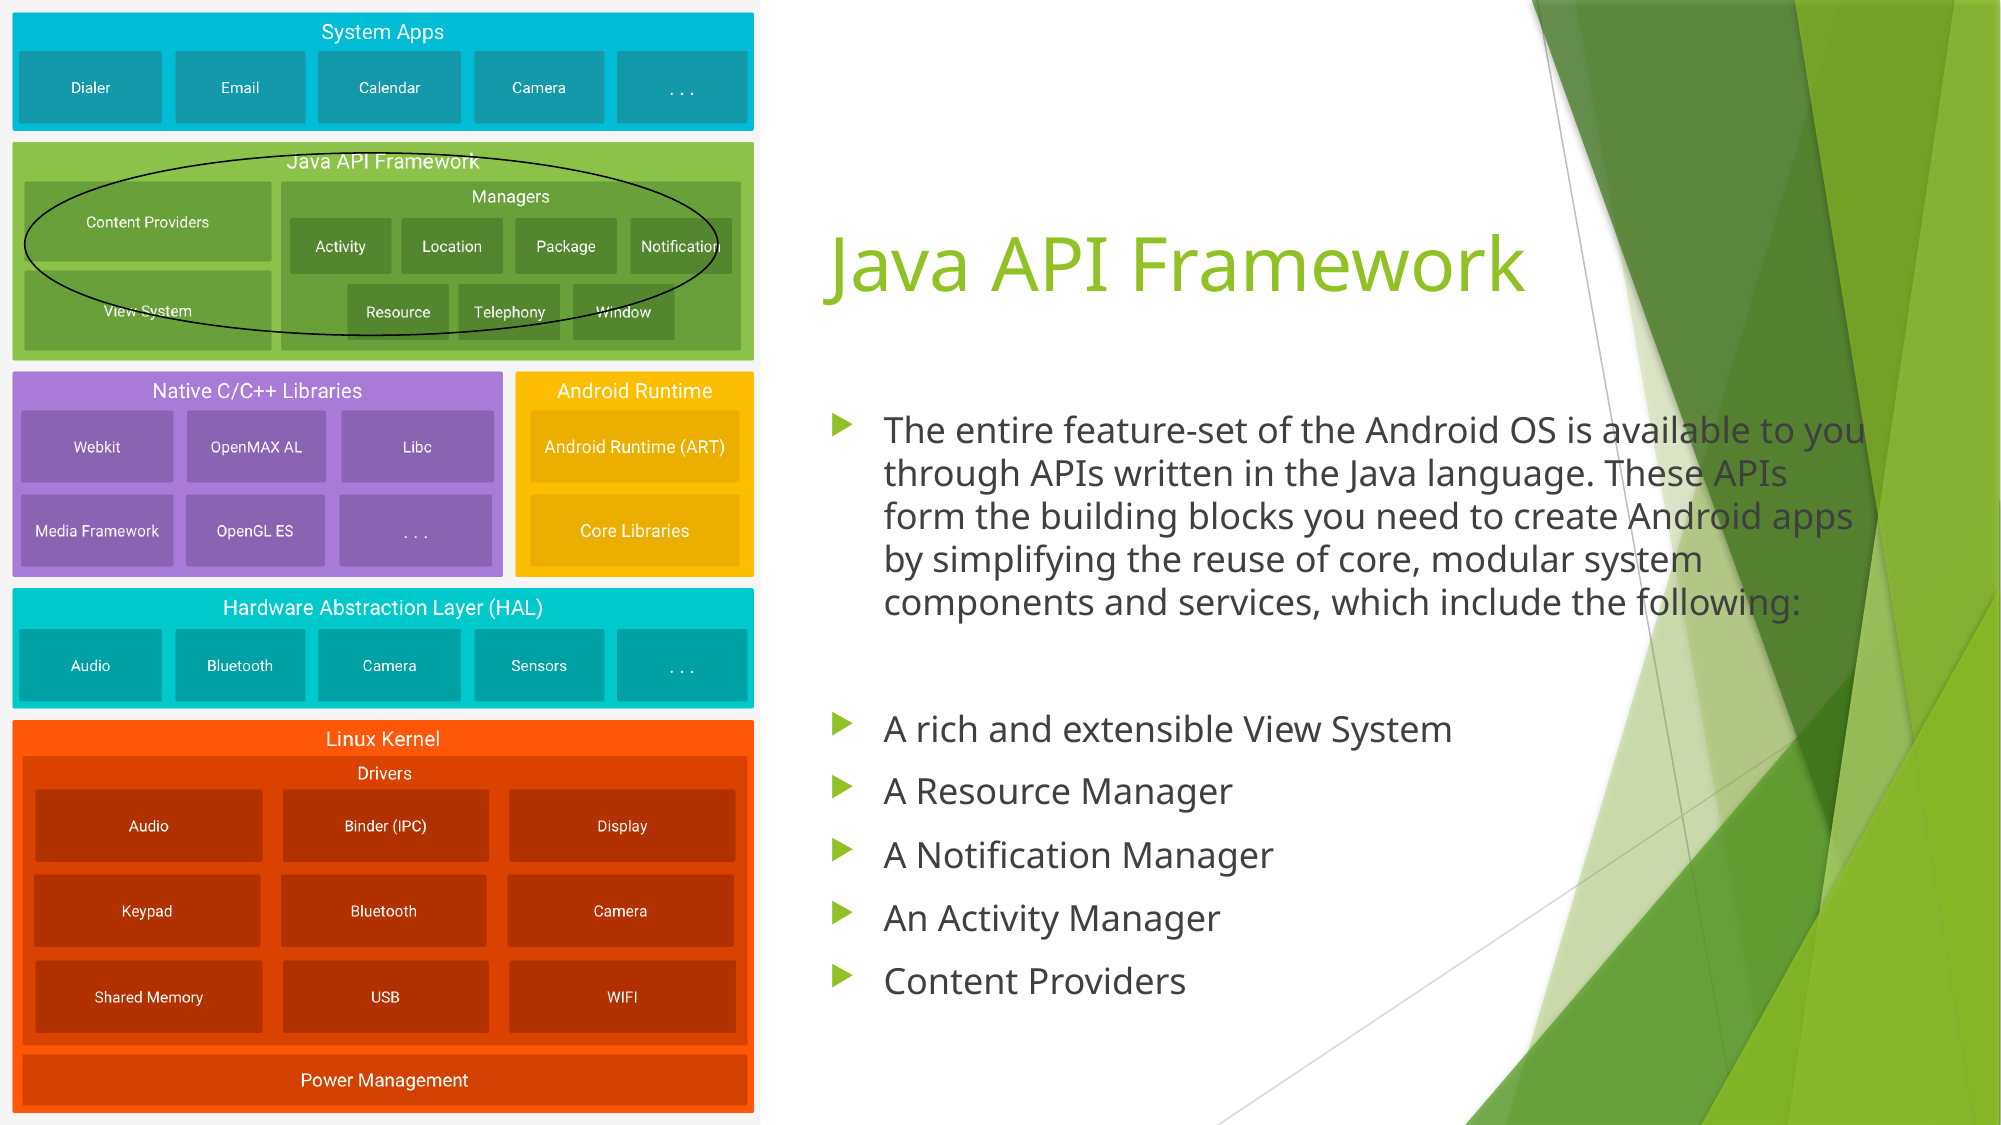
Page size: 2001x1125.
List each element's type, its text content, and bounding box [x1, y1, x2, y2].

title Java API Framework [814, 103, 1895, 315]
list The entire feature-set of the Android OS is available to you through APIs written in the Java language. These APIs form the building blocks you need to create Android apps by simplifying the reuse of core, modular system components and services, which include the following: A rich and extensible View System A Resource Manager A Notification Manager An Activity Manager Content Providers [814, 399, 1895, 1021]
picture [0, 0, 761, 1125]
